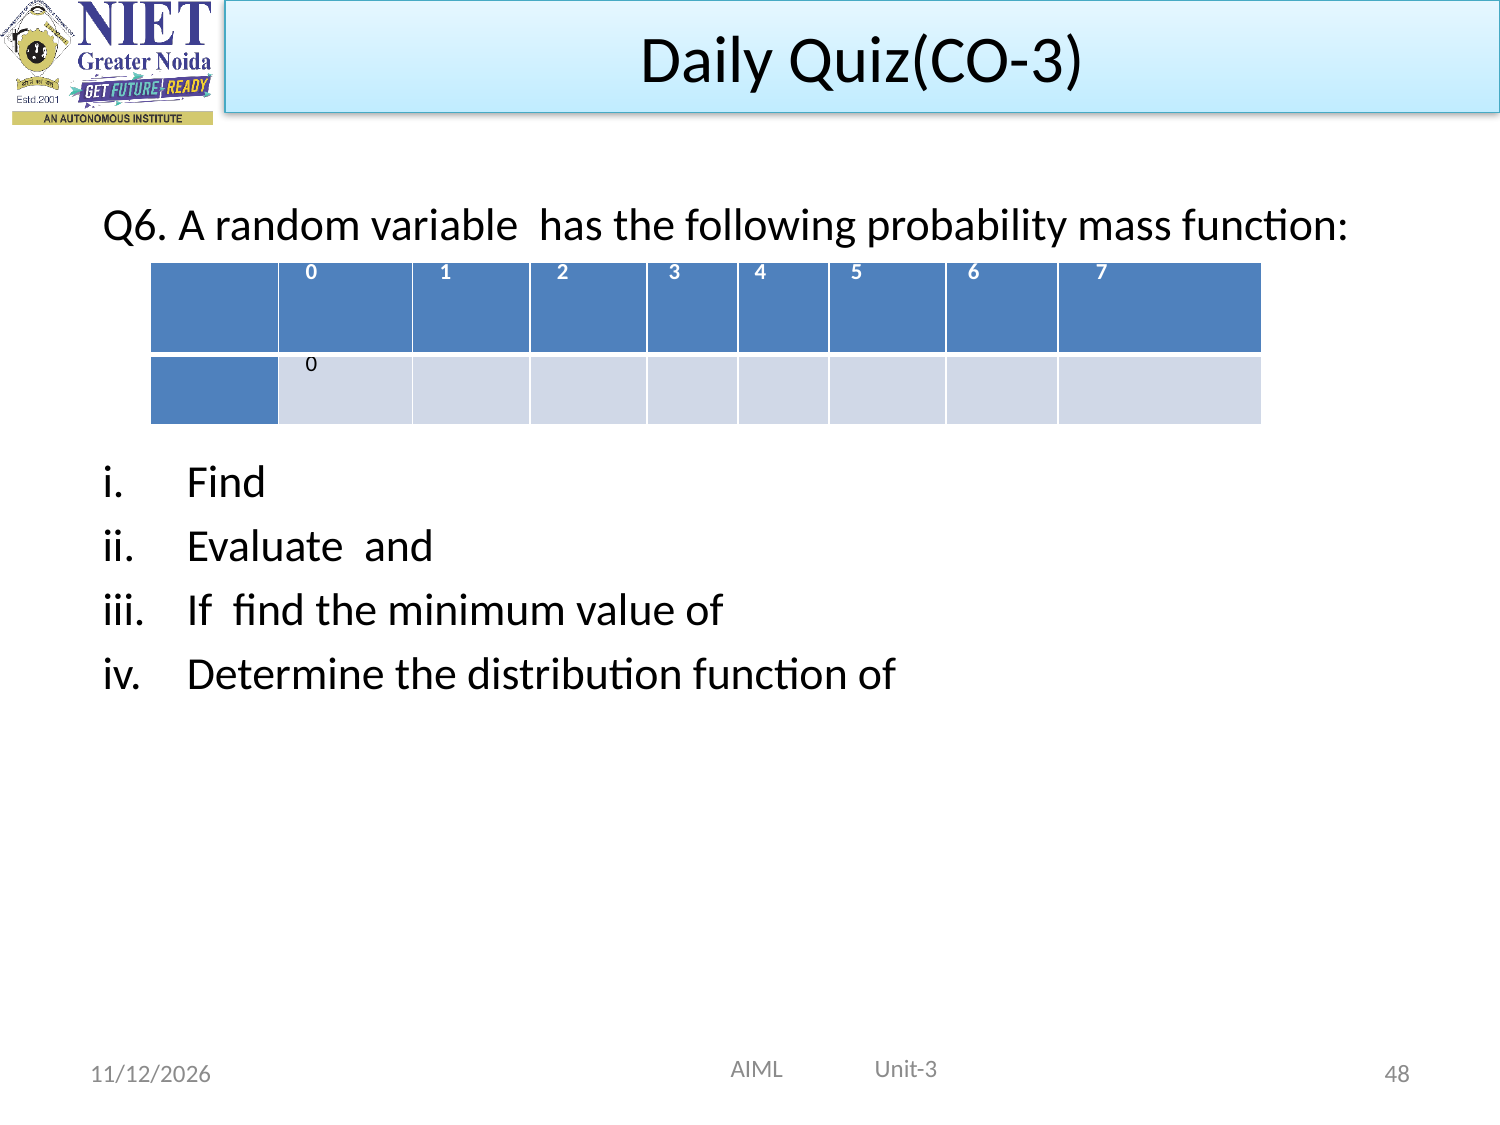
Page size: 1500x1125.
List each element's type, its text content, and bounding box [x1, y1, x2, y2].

slide_number 48 [1074, 1042, 1425, 1103]
text_box AIML Unit-3 [387, 1037, 1213, 1098]
text_box Daily Quiz(CO-3) [224, 0, 1500, 113]
picture [0, 0, 213, 125]
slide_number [75, 1042, 425, 1103]
